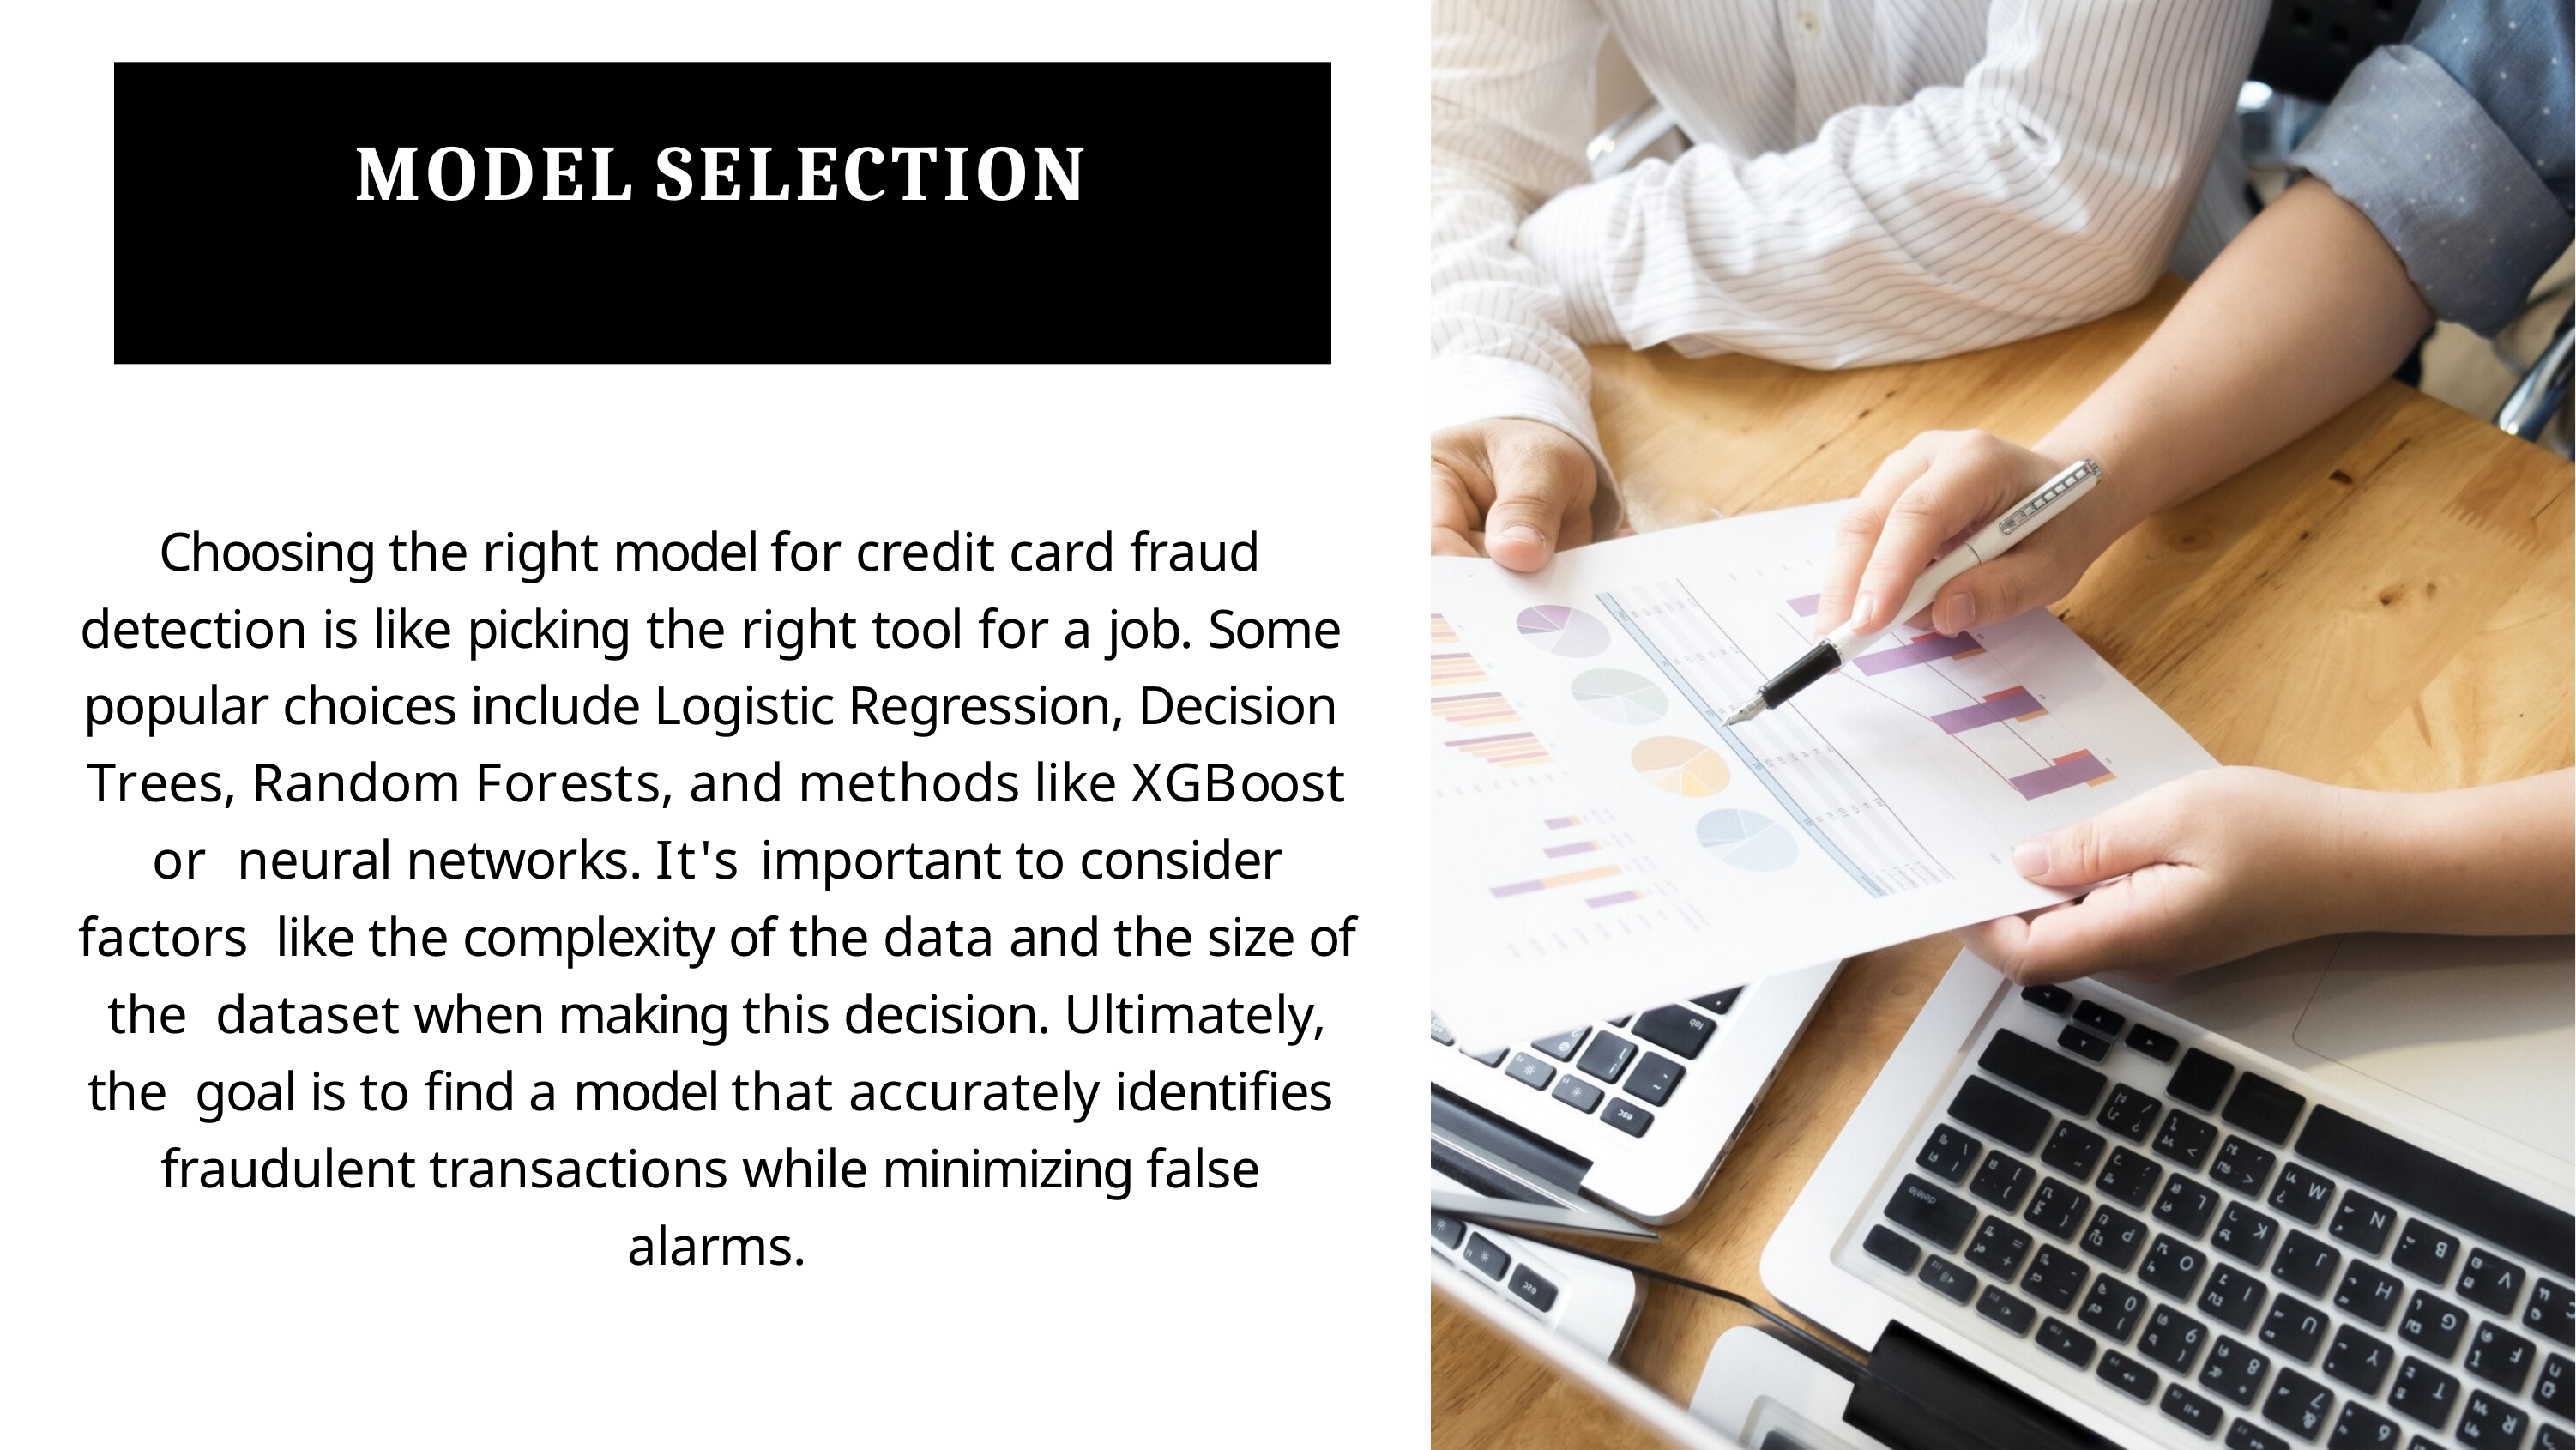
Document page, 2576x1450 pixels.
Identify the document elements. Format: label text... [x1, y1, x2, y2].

text_box Choosing the right model for credit card fraud detection is like picking the right tool for a job. Some popular choices include Logistic Regression, Decision Trees, Random Forests, and methods like XGBoost or neural networks. It's important to consider factors like the complexity of the data and the size of the dataset when making this decision. Ultimately, the goal is to find a model that accurately identifies fraudulent transactions while minimizing false alarms. [63, 501, 1371, 1276]
picture [1431, 0, 2576, 1450]
title MODEL SELECTION [114, 62, 1331, 365]
